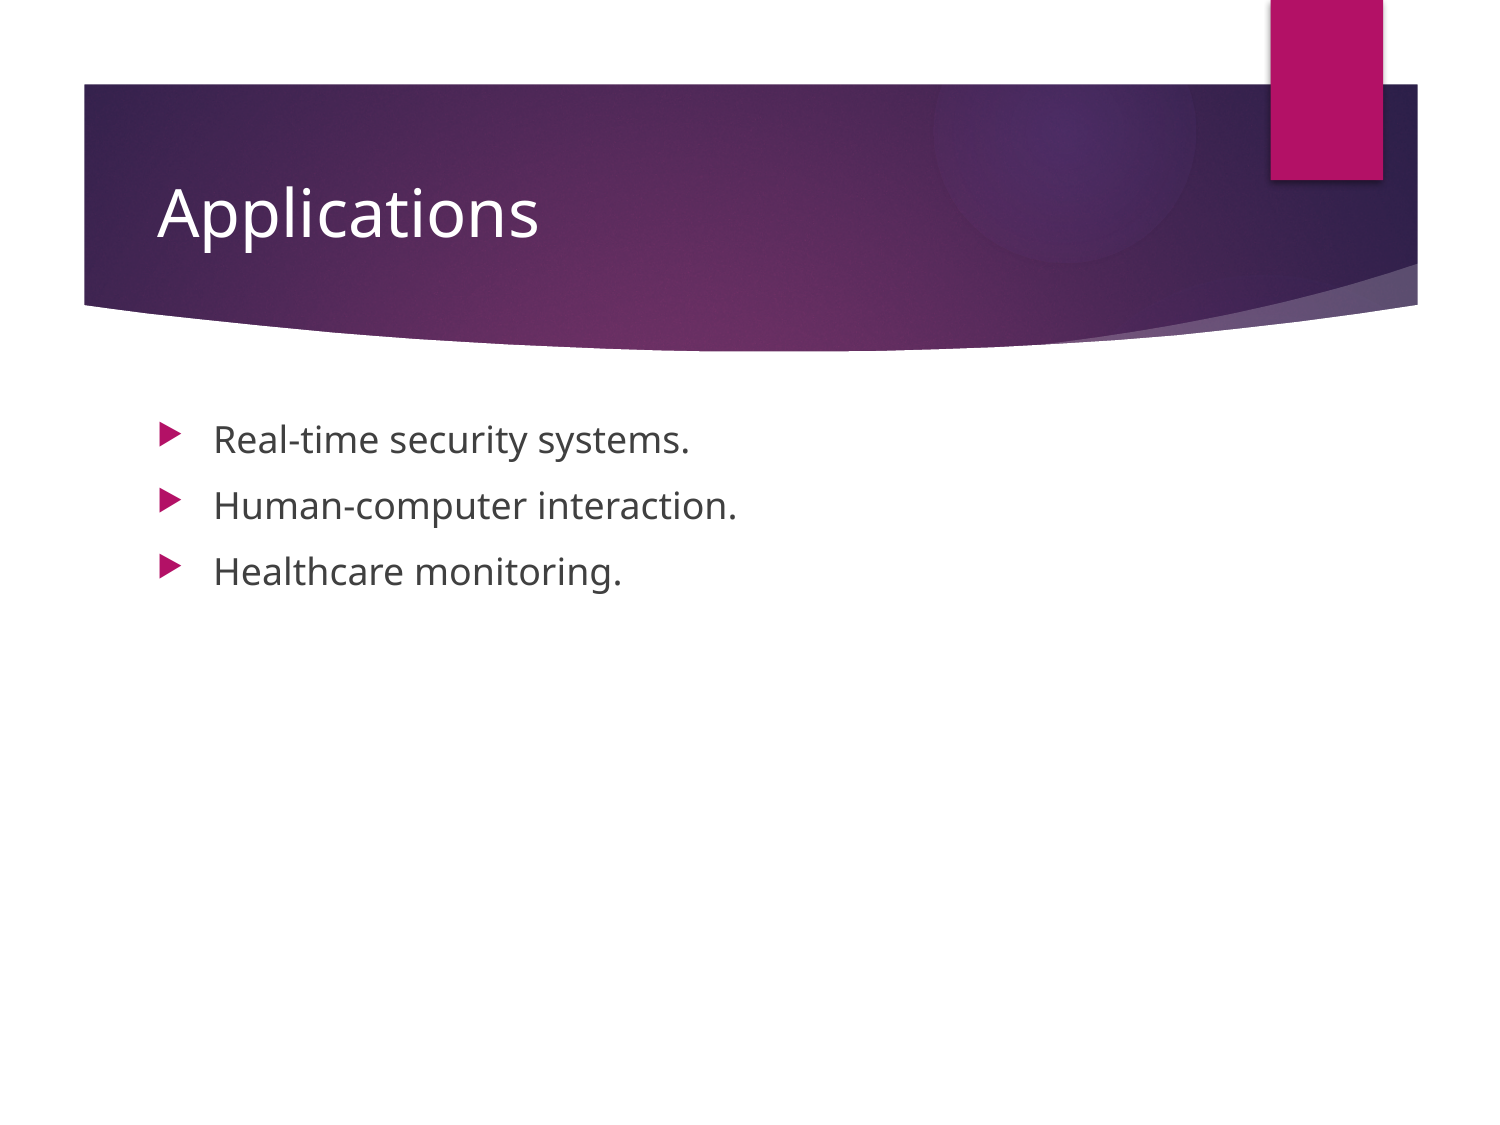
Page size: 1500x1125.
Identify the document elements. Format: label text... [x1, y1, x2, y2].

list Real-time security systems. Human-computer interaction. Healthcare monitoring. [141, 408, 1183, 988]
title Applications [142, 152, 1183, 269]
